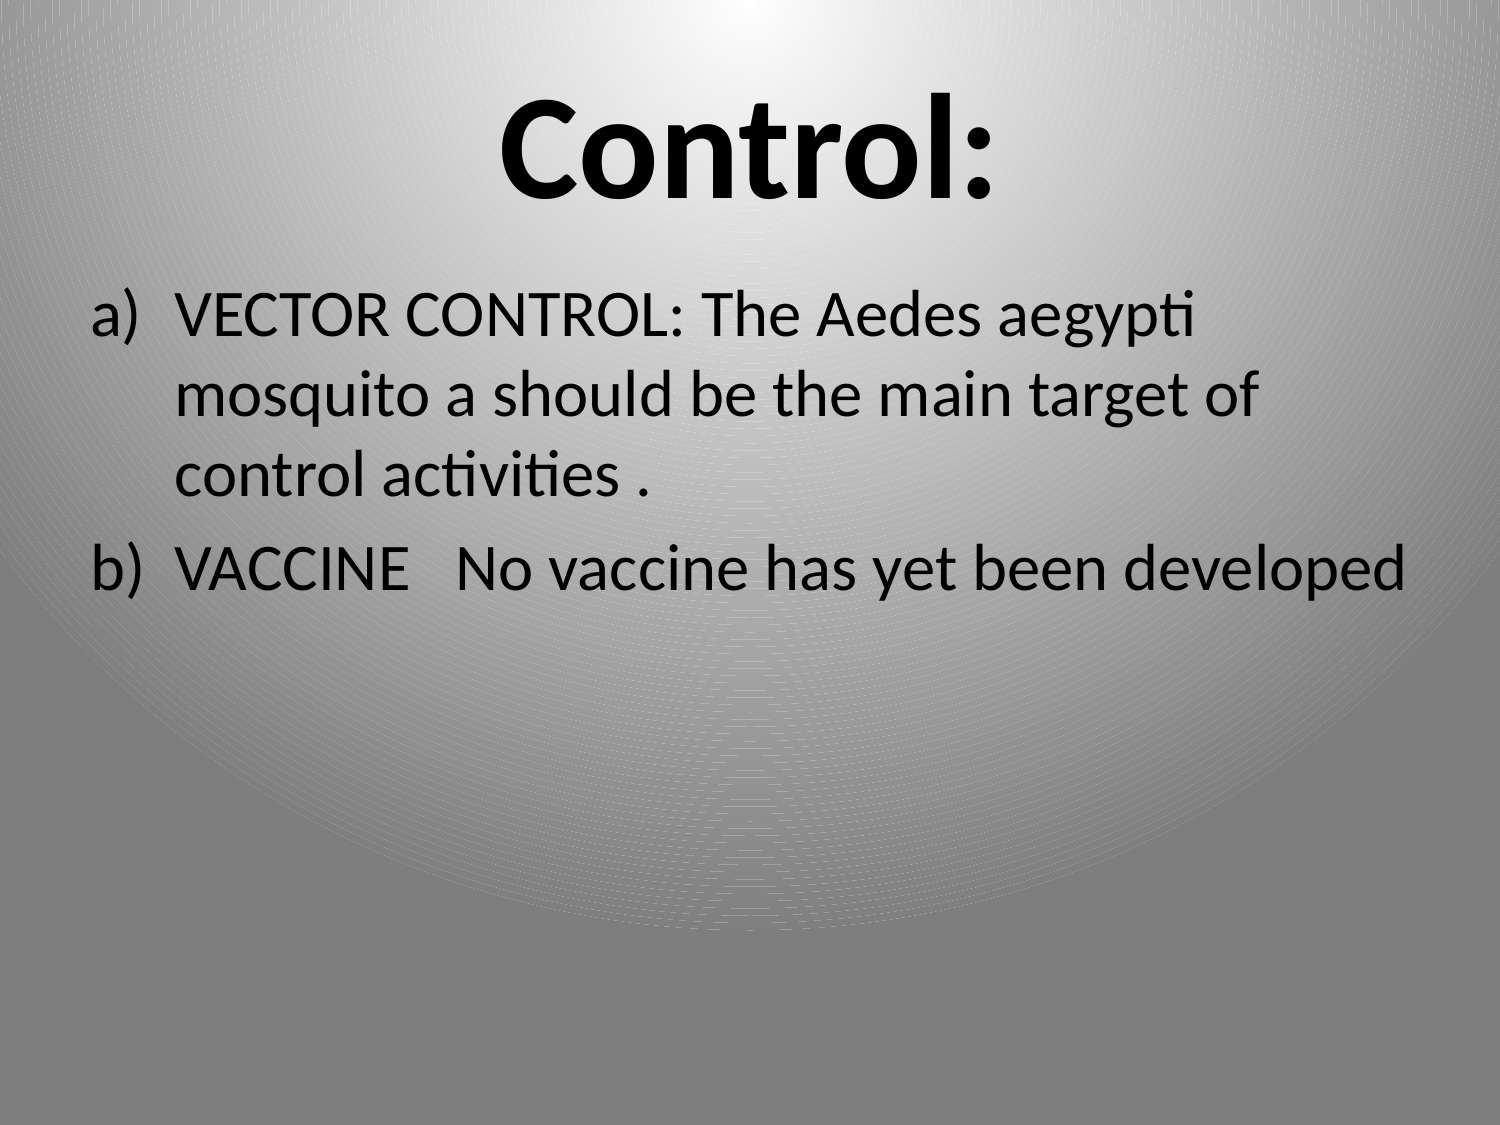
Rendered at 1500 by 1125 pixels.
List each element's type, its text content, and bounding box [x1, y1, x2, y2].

list VECTOR CONTROL: The Aedes aegypti mosquito a should be the main target of control activities . VACCINE No vaccine has yet been developed [75, 262, 1425, 1005]
title Control: [75, 45, 1425, 233]
